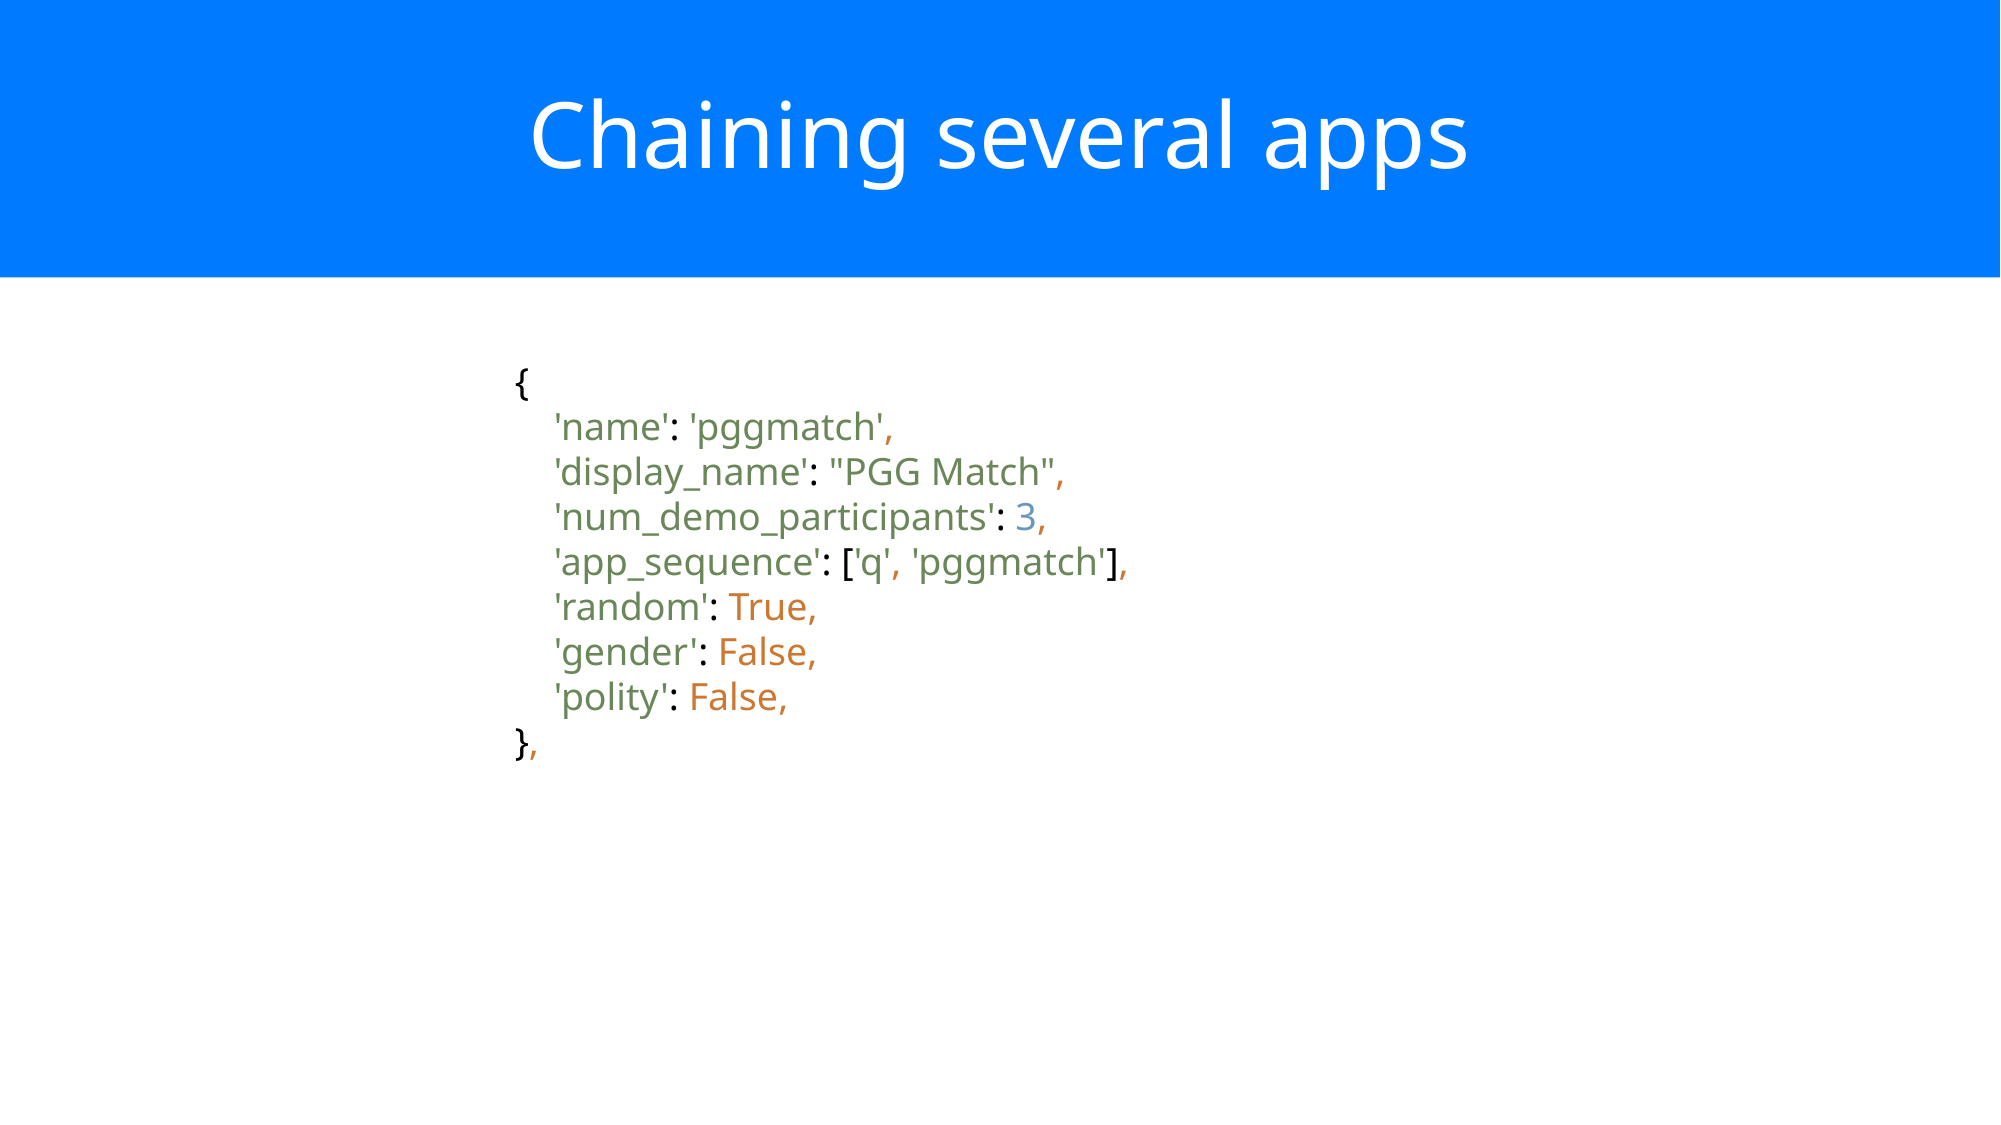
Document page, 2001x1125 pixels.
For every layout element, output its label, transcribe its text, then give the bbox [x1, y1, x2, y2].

title Chaining several apps [0, 0, 2000, 278]
text_box { 'name': 'pggmatch', 'display_name': "PGG Match", 'num_demo_participants': 3, 'app_sequence': ['q', 'pggmatch'], 'random': True, 'gender': False, 'polity': False, }, [500, 350, 1500, 771]
